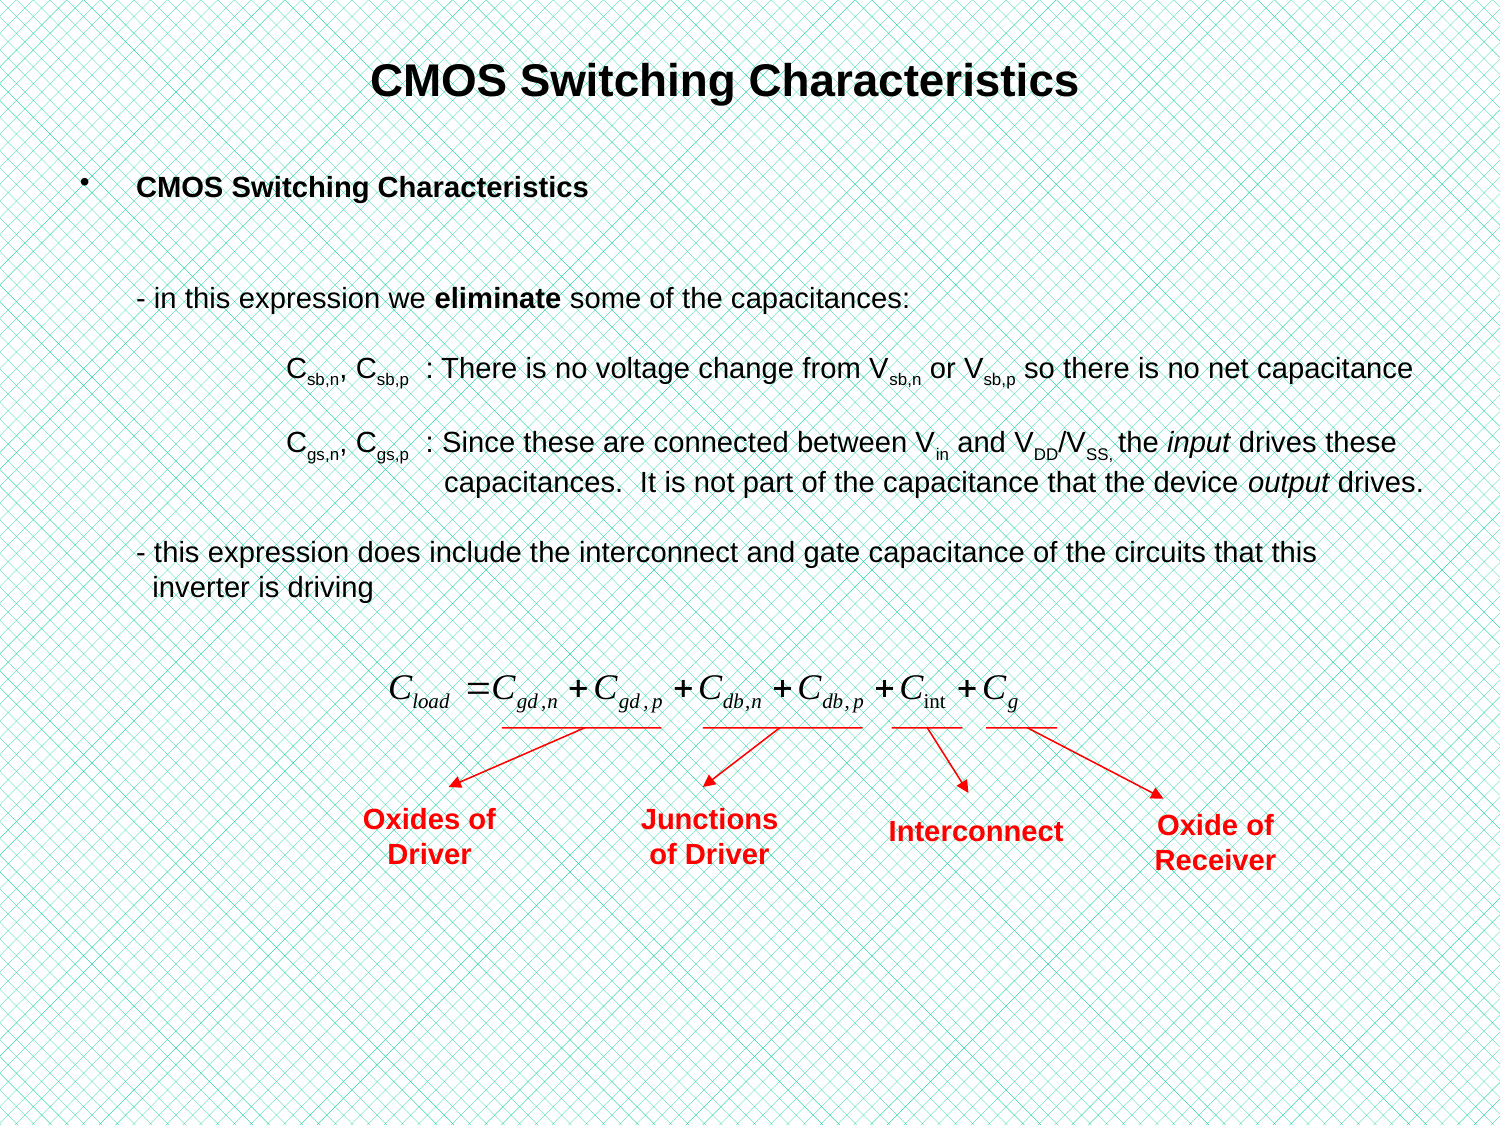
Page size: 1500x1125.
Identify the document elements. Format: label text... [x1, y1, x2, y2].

text_box [927, 729, 969, 793]
text_box Interconnect [873, 804, 1079, 855]
text_box [1027, 727, 1164, 799]
text_box Junctions of Driver [625, 792, 794, 878]
text_box Oxides of Driver [348, 792, 511, 878]
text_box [383, 662, 1028, 721]
text_box [702, 729, 779, 787]
text_box [448, 729, 583, 788]
text_box Oxide of Receiver [1139, 798, 1292, 884]
title CMOS Switching Characteristics [87, 37, 1363, 120]
list CMOS Switching Characteristics - in this expression we eliminate some of the capacitances: Csb,n, Csb,p : There is no voltage change from Vsb,n or Vsb,p so there is no net capacitance Cgs,n, Cgs,p : Since these are connected between Vin and VDD/VSS, the input drives these capacitances. It is not part of the capacitance that the device output drives. - this expression does include the interconnect and gate capacitance of the circuits that this inverter is driving [64, 160, 1471, 988]
